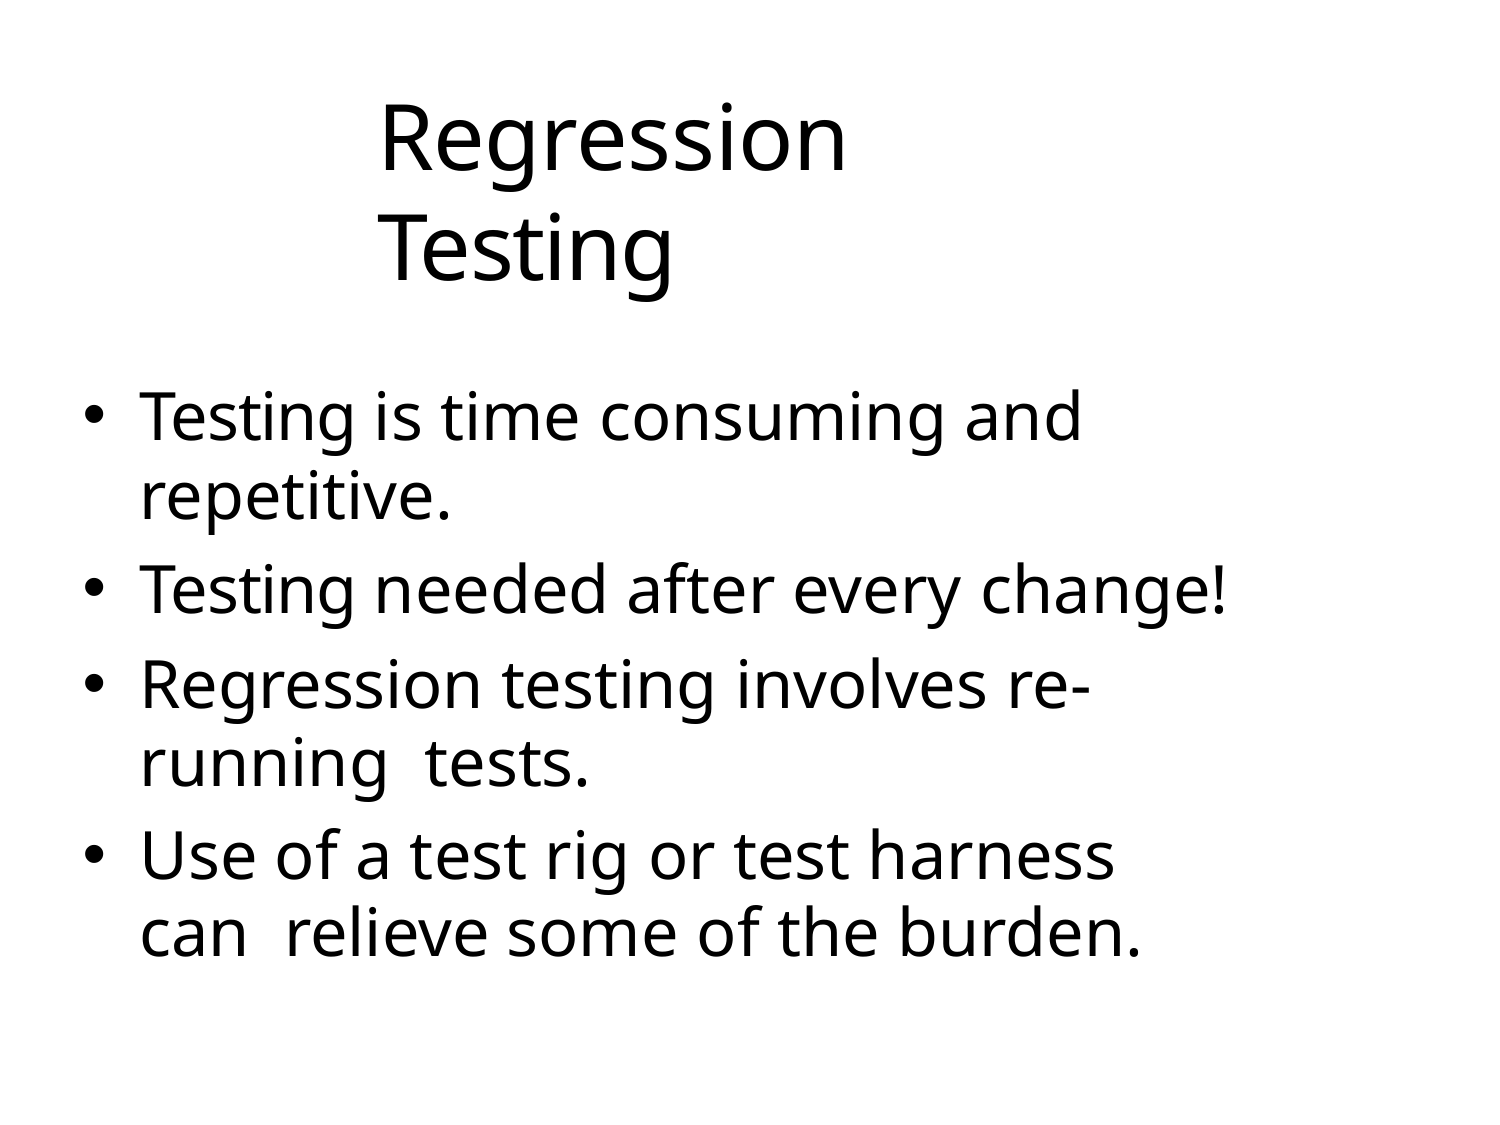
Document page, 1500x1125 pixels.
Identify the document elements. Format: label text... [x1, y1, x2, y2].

text_box Testing is time consuming and repetitive. Testing needed after every change! Regression testing involves re-running tests. Use of a test rig or test harness can relieve some of the burden. [80, 358, 1376, 971]
title Regression Testing [375, 77, 1124, 300]
